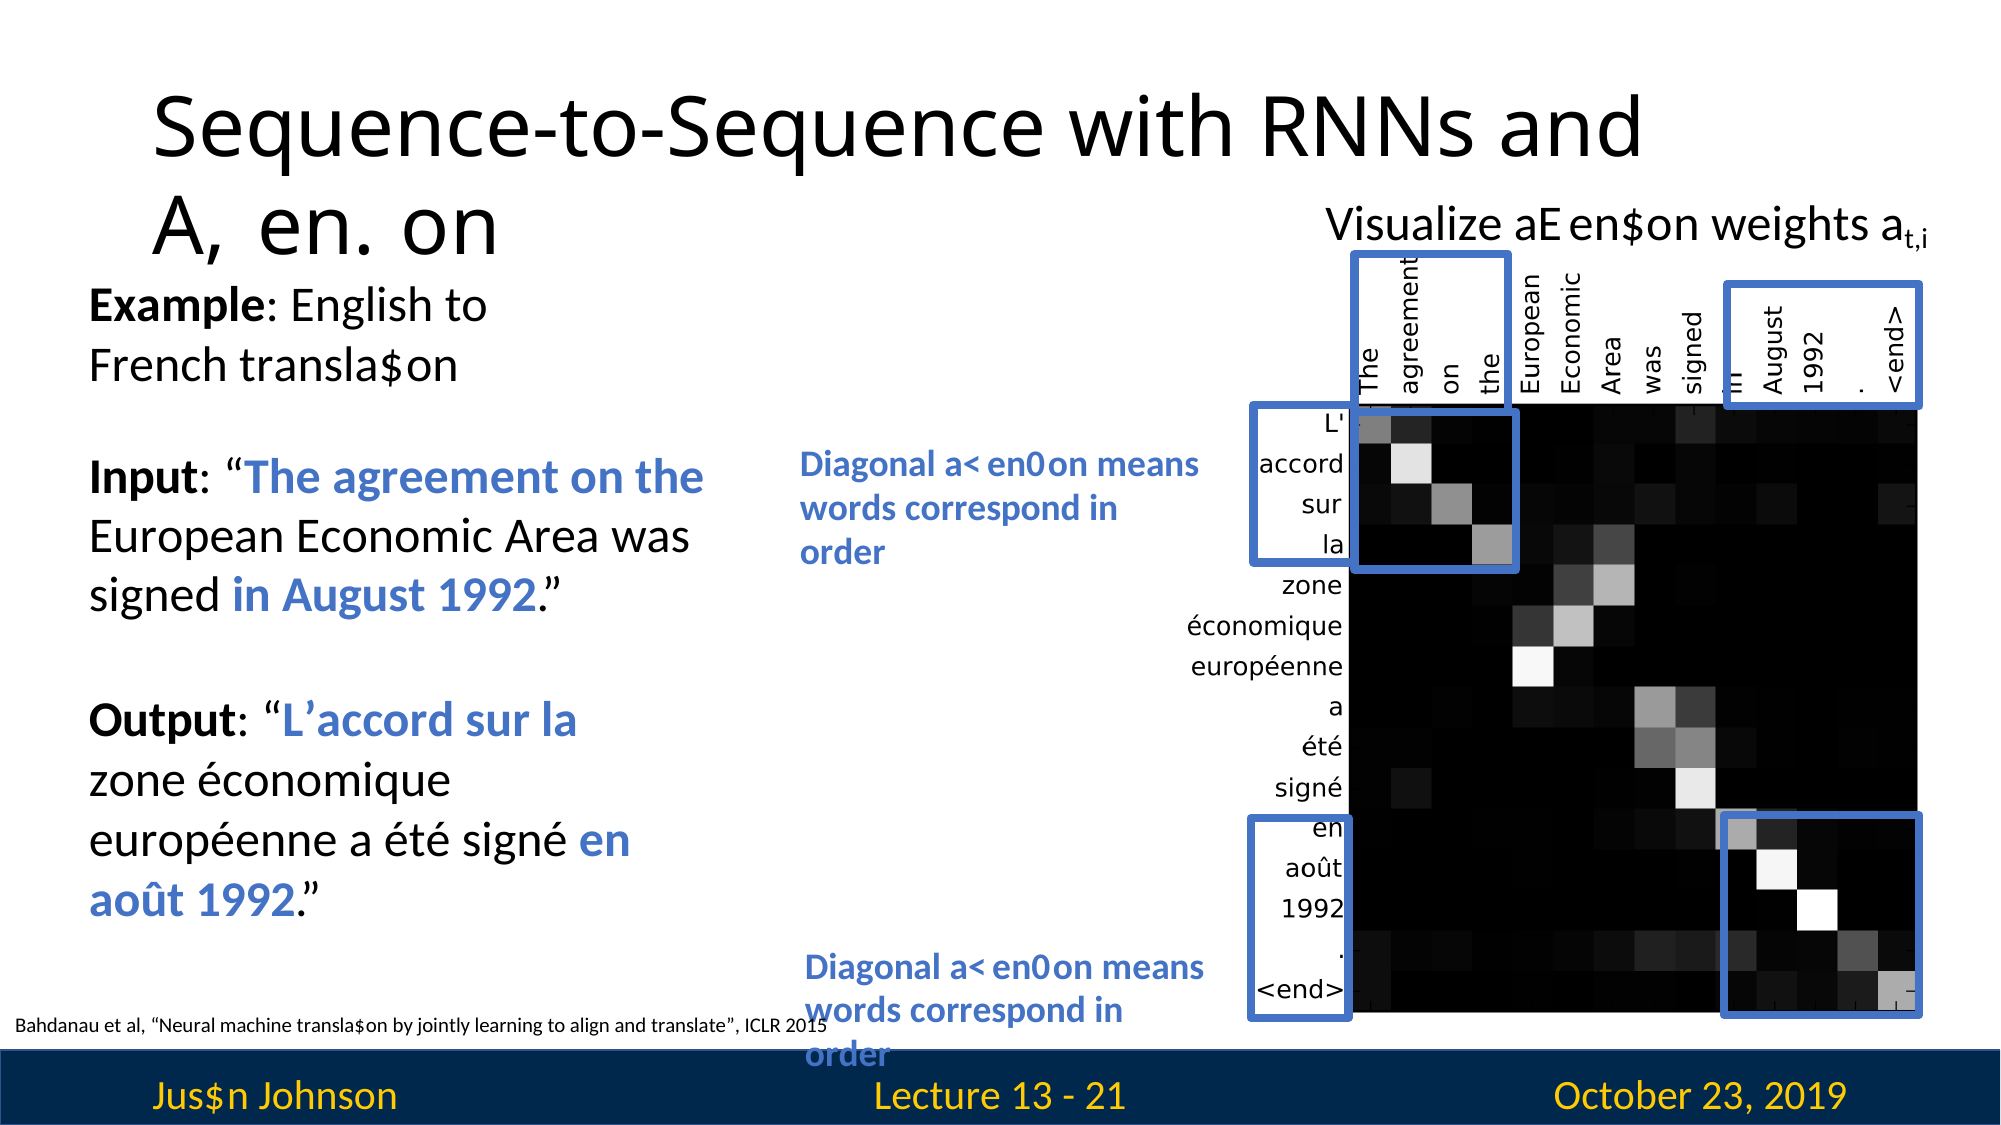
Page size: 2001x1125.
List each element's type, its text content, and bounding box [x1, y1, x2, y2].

title Sequence-to-Sequence with RNNs and A,en.on [150, 72, 1850, 190]
text_box [1253, 404, 1355, 563]
text_box [1727, 284, 1920, 407]
text_box Input: “The agreement on the European Economic Area was signed in August 1992.” [86, 446, 707, 624]
text_box [1354, 253, 1508, 412]
text_box [1723, 815, 1920, 1015]
text_box [1180, 392, 1920, 1019]
text_box Output: “L’accord sur la zone économique européenne a été signé en août 1992.” Diagonal a<en0on means words correspond in order [86, 686, 1219, 1074]
footer October 23, 2019 [1551, 1067, 1850, 1125]
text_box Visualize aEen$on weights at,i Example: English to French transla$on [86, 190, 1929, 392]
text_box [1354, 411, 1517, 570]
slide_number Lecture 13 - 21 [861, 1067, 1141, 1125]
text_box [1250, 818, 1349, 1018]
text_box Bahdanau et al, “Neural machine transla$on by jointly learning to align and translate”, ICLR 2015 [12, 1011, 830, 1037]
text_box Diagonal a<en0on means words correspond in order [797, 440, 1214, 572]
slide_number Jus$n Johnson [150, 1067, 400, 1125]
